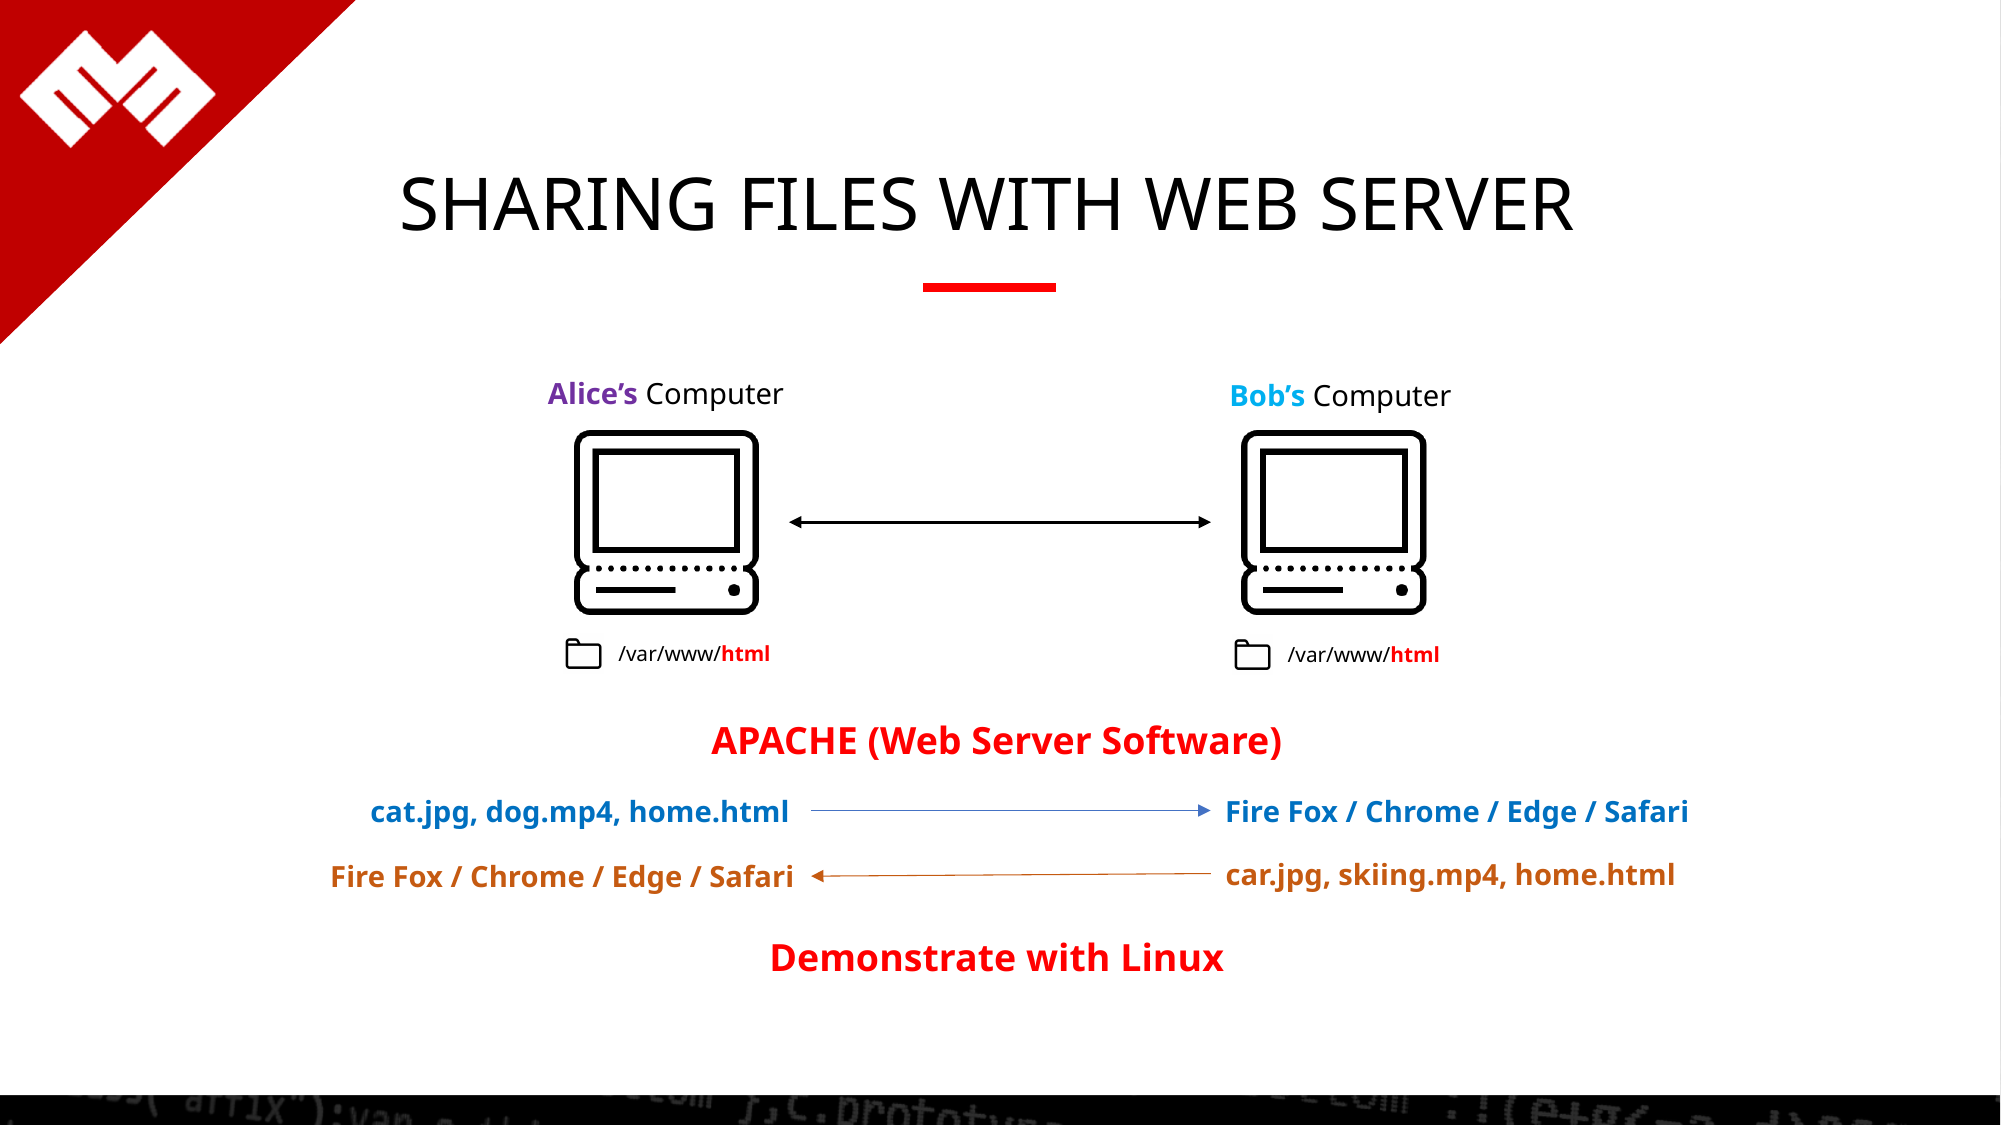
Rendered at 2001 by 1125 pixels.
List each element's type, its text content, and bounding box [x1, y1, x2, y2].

picture [12, 29, 221, 152]
text_box [923, 283, 1056, 292]
text_box Alice’s Computer [533, 368, 800, 419]
text_box /var/www/html [604, 633, 1080, 673]
picture [543, 399, 789, 674]
text_box /var/www/html [1273, 634, 1749, 675]
text_box APACHE (Web Server Software) [696, 709, 1298, 770]
picture [1210, 399, 1457, 675]
text_box cat.jpg, dog.mp4, home.html [355, 785, 812, 836]
text_box Fire Fox / Chrome / Edge / Safari [1210, 785, 1707, 836]
text_box Demonstrate with Linux [754, 926, 1240, 987]
text_box car.jpg, skiing.mp4, home.html [1210, 848, 1742, 899]
text_box SHARING FILES WITH WEB SERVER [287, 149, 1689, 253]
picture [0, 0, 2001, 1125]
text_box Fire Fox / Chrome / Edge / Safari [315, 851, 812, 901]
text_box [811, 873, 1211, 877]
text_box Bob’s Computer [1214, 369, 1467, 420]
